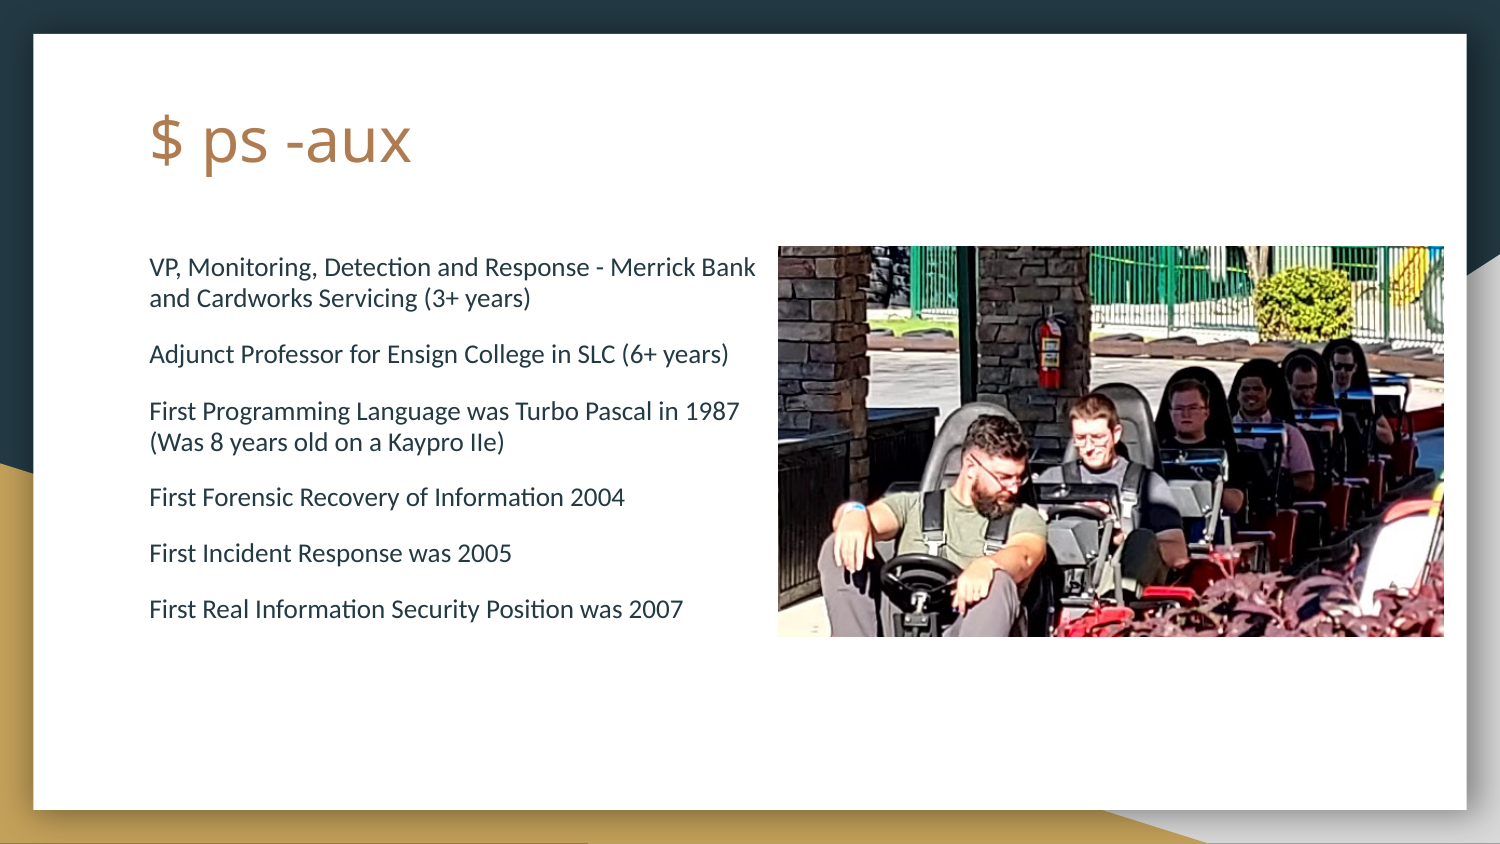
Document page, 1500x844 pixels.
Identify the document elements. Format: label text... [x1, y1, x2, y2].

list VP, Monitoring, Detection and Response - Merrick Bank and Cardworks Servicing (3+ years) Adjunct Professor for Ensign College in SLC (6+ years) First Programming Language was Turbo Pascal in 1987 (Was 8 years old on a Kaypro IIe) First Forensic Recovery of Information 2004 First Incident Response was 2005 First Real Information Security Position was 2007 [134, 237, 785, 729]
picture [778, 246, 1444, 637]
title $ ps -aux [134, 81, 1366, 238]
